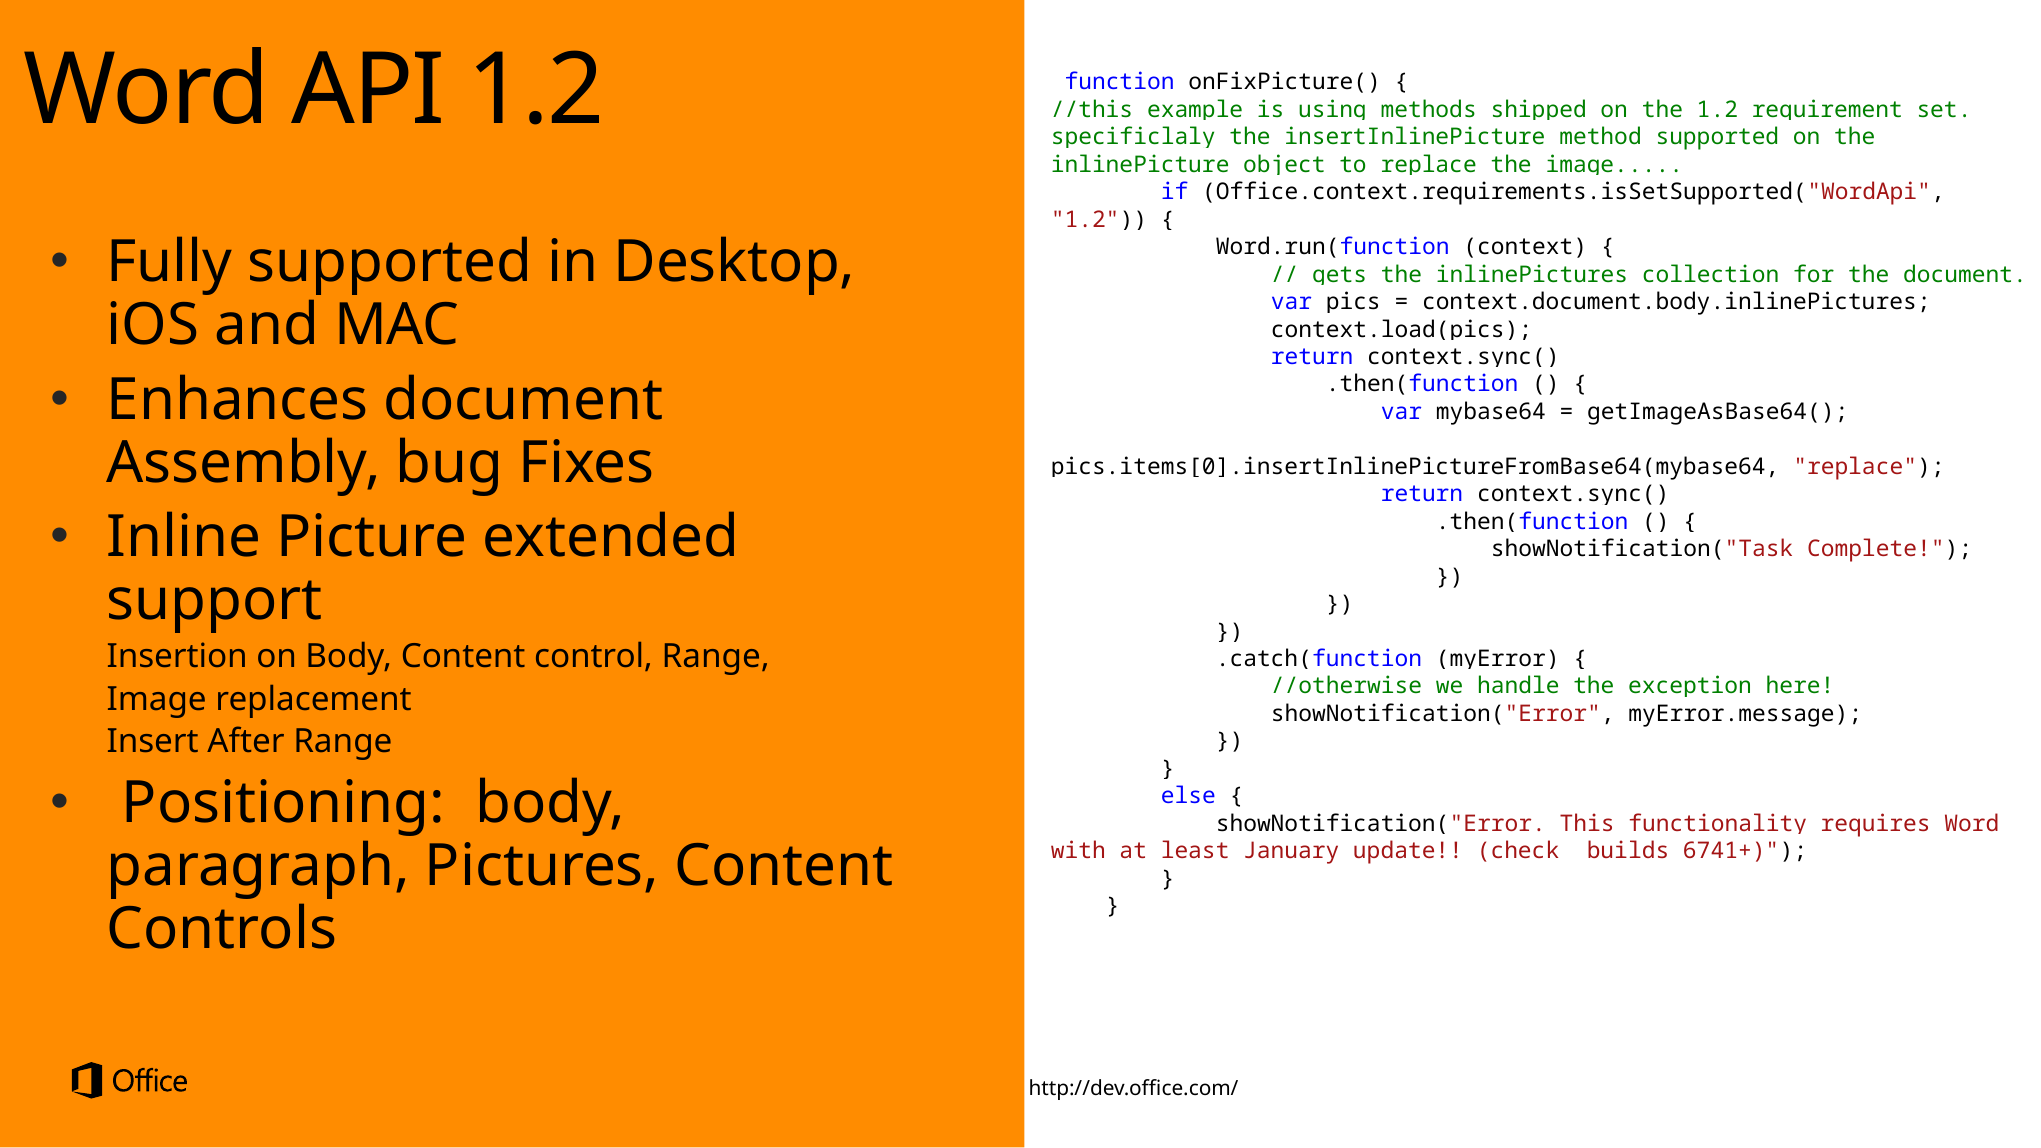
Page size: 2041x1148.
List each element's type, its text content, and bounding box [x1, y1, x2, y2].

text_box function onFixPicture() { //this example is using methods shipped on the 1.2 requirement set. specificlaly the insertInlinePicture method supported on the inlinePicture object to replace the image..... if (Office.context.requirements.isSetSupported("WordApi", "1.2")) { Word.run(function (context) { // gets the inlinePictures collection for the document. var pics = context.document.body.inlinePictures; context.load(pics); return context.sync() .then(function () { var mybase64 = getImageAsBase64(); pics.items[0].insertInlinePictureFromBase64(mybase64, "replace"); return context.sync() .then(function () { showNotification("Task Complete!"); }) }) }) .catch(function (myError) { //otherwise we handle the exception here! showNotification("Error", myError.message); }) } else { showNotification("Error. This functionality requires Word with at least January update!! (check builds 6741+)"); } } [1036, 59, 2041, 926]
title Word API 1.2 [0, 22, 1650, 217]
list Fully supported in Desktop, iOS and MAC Enhances document Assembly, bug Fixes Inline Picture extended support Insertion on Body, Content control, Range, Image replacement Insert After Range Positioning: body, paragraph, Pictures, Content Controls [26, 217, 931, 629]
